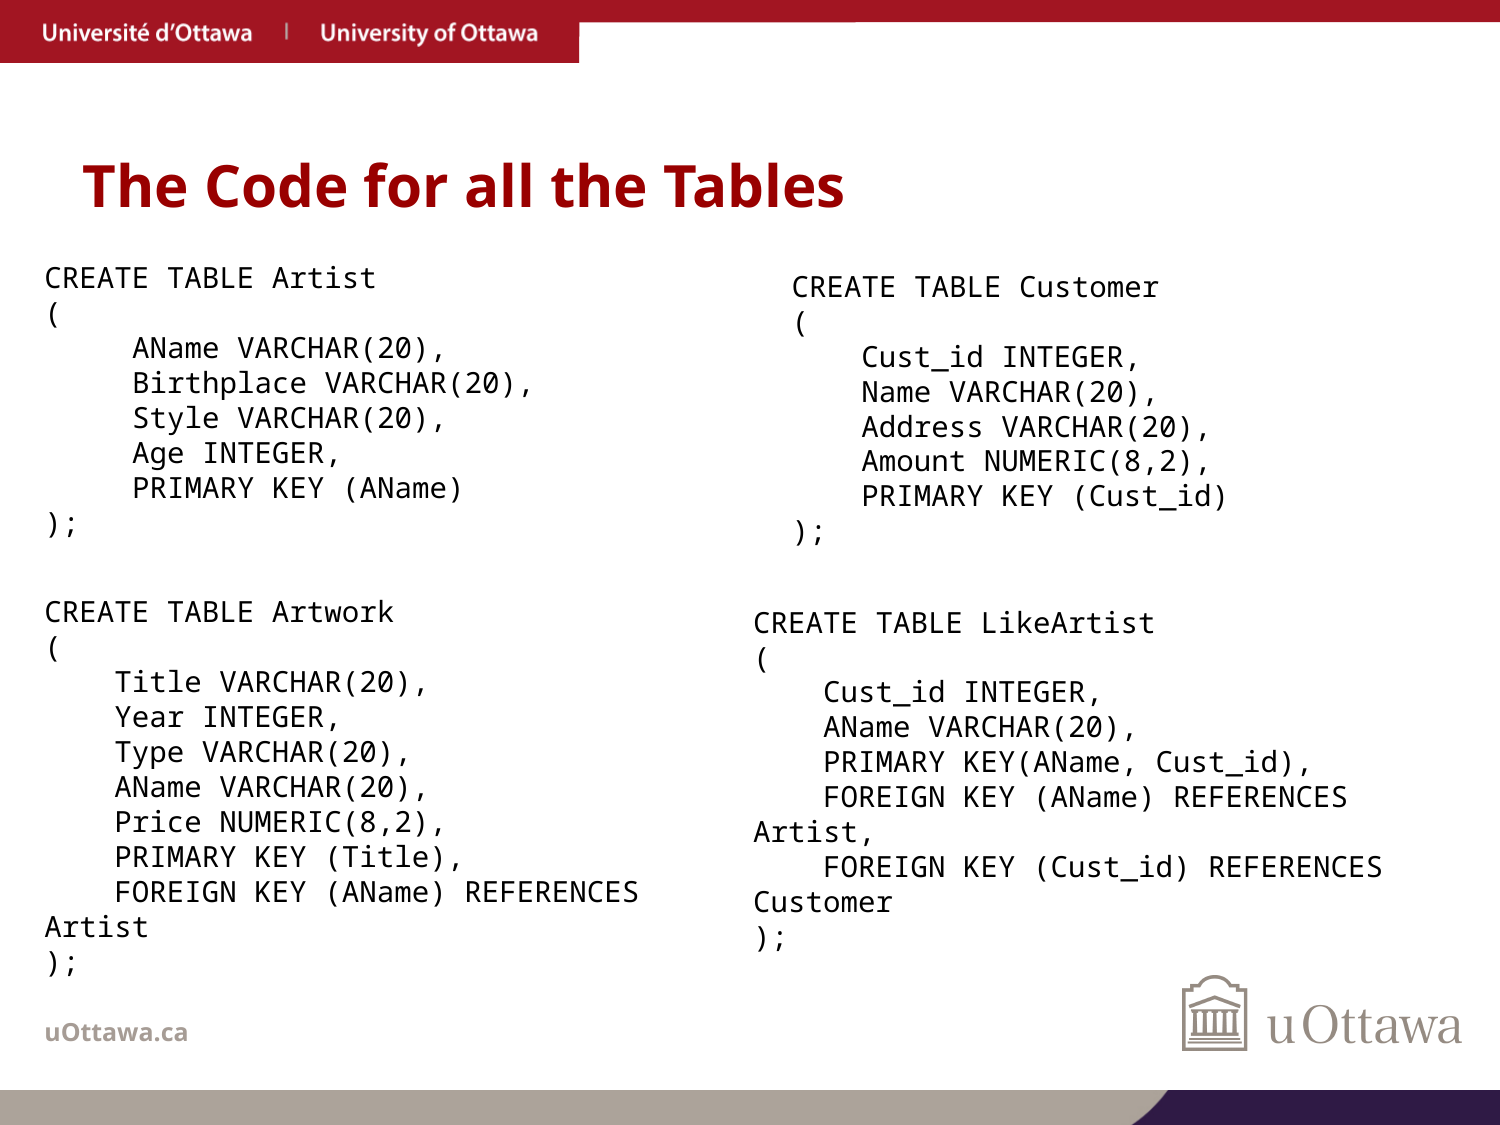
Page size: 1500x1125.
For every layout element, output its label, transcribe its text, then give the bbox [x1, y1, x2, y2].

picture [0, 1090, 1500, 1125]
text_box CREATE TABLE Artwork ( Title VARCHAR(20), Year INTEGER, Type VARCHAR(20), AName VARCHAR(20), Price NUMERIC(8,2), PRIMARY KEY (Title), FOREIGN KEY (AName) REFERENCES Artist ); [29, 585, 739, 1026]
list CREATE TABLE Artist ( AName VARCHAR(20), Birthplace VARCHAR(20), Style VARCHAR(20), Age INTEGER, PRIMARY KEY (AName) ); [29, 251, 739, 583]
text_box CREATE TABLE Customer ( Cust_id INTEGER, Name VARCHAR(20), Address VARCHAR(20), Amount NUMERIC(8,2), PRIMARY KEY (Cust_id) ); [776, 260, 1486, 592]
title The Code for all the Tables [67, 113, 1344, 256]
text_box CREATE TABLE LikeArtist ( Cust_id INTEGER, AName VARCHAR(20), PRIMARY KEY(AName, Cust_id), FOREIGN KEY (AName) REFERENCES Artist, FOREIGN KEY (Cust_id) REFERENCES Customer ); [738, 596, 1500, 928]
picture [1182, 975, 1462, 1051]
picture [0, 0, 1500, 63]
